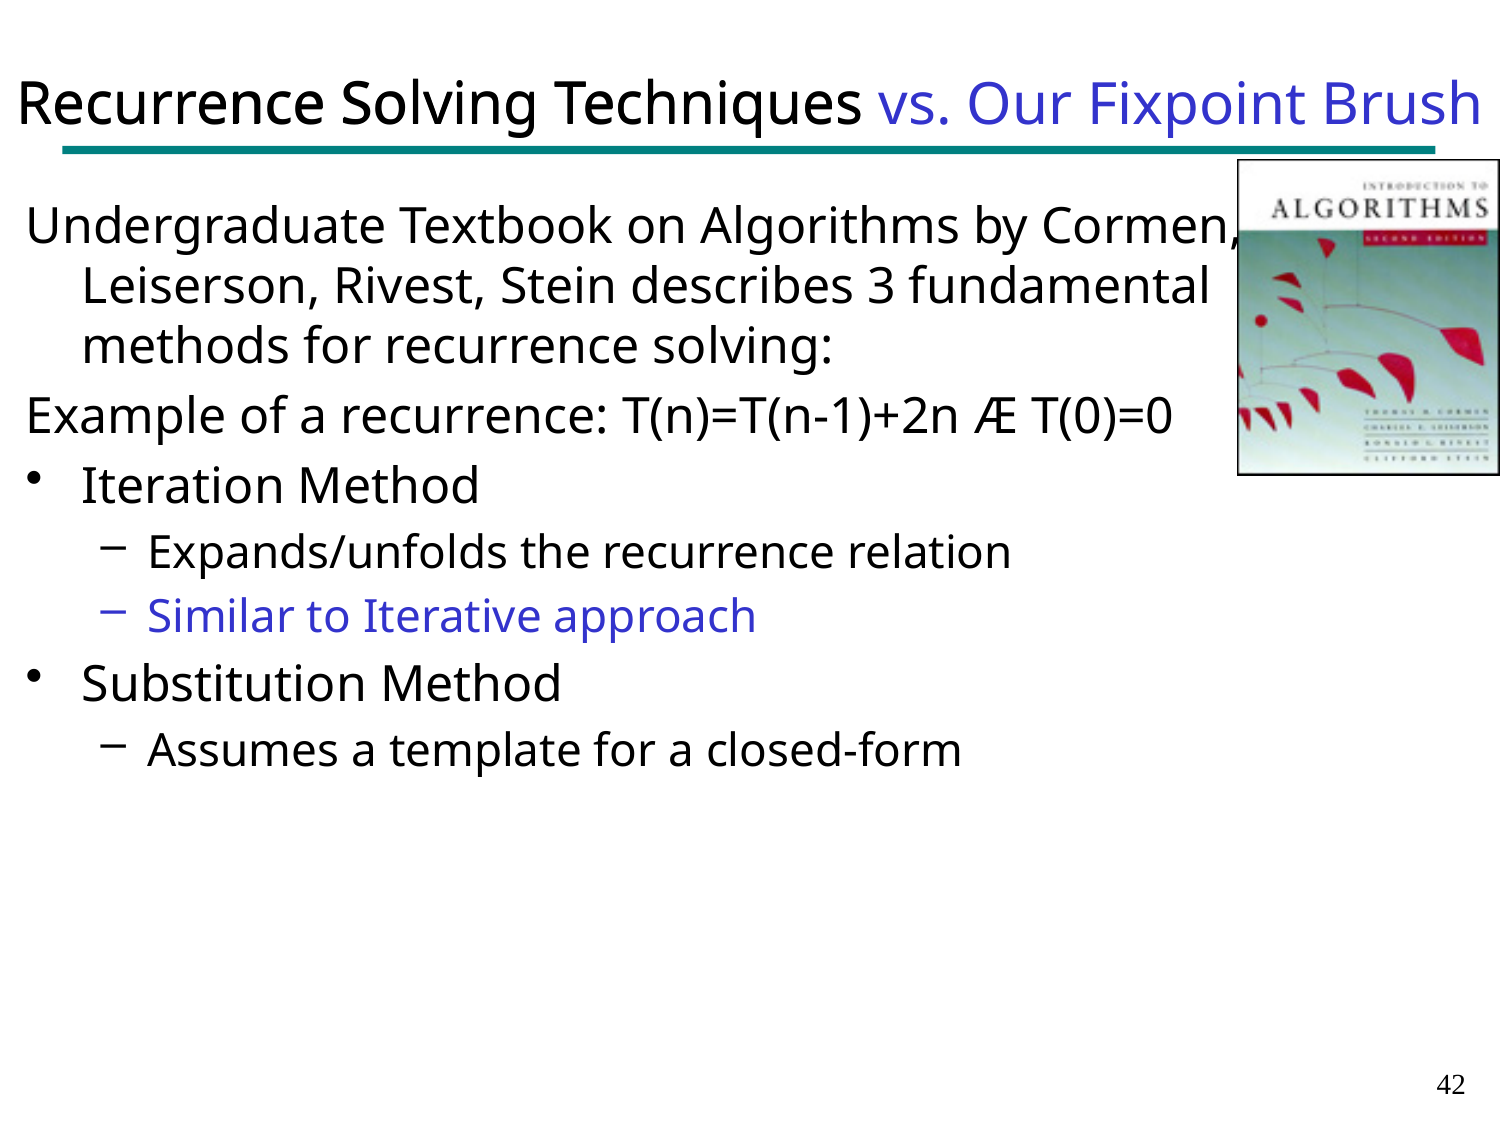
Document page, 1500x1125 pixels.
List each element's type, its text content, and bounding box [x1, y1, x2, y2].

picture [1237, 159, 1500, 476]
slide_number 41 [1168, 1057, 1482, 1121]
text_box Recurrence Solving Techniques vs. Our Fixpoint Brush [0, 51, 1500, 152]
list Undergraduate Textbook on Algorithms by Cormen, Leiserson, Rivest, Stein describes 3 fundamental methods for recurrence solving: Example of a recurrence: T(n)=T(n-1)+2n Æ T(0)=0 Iteration Method Expands/unfolds the recurrence relation Similar to Iterative approach Substitution Method Assumes a template for a closed-form [10, 185, 1276, 1024]
